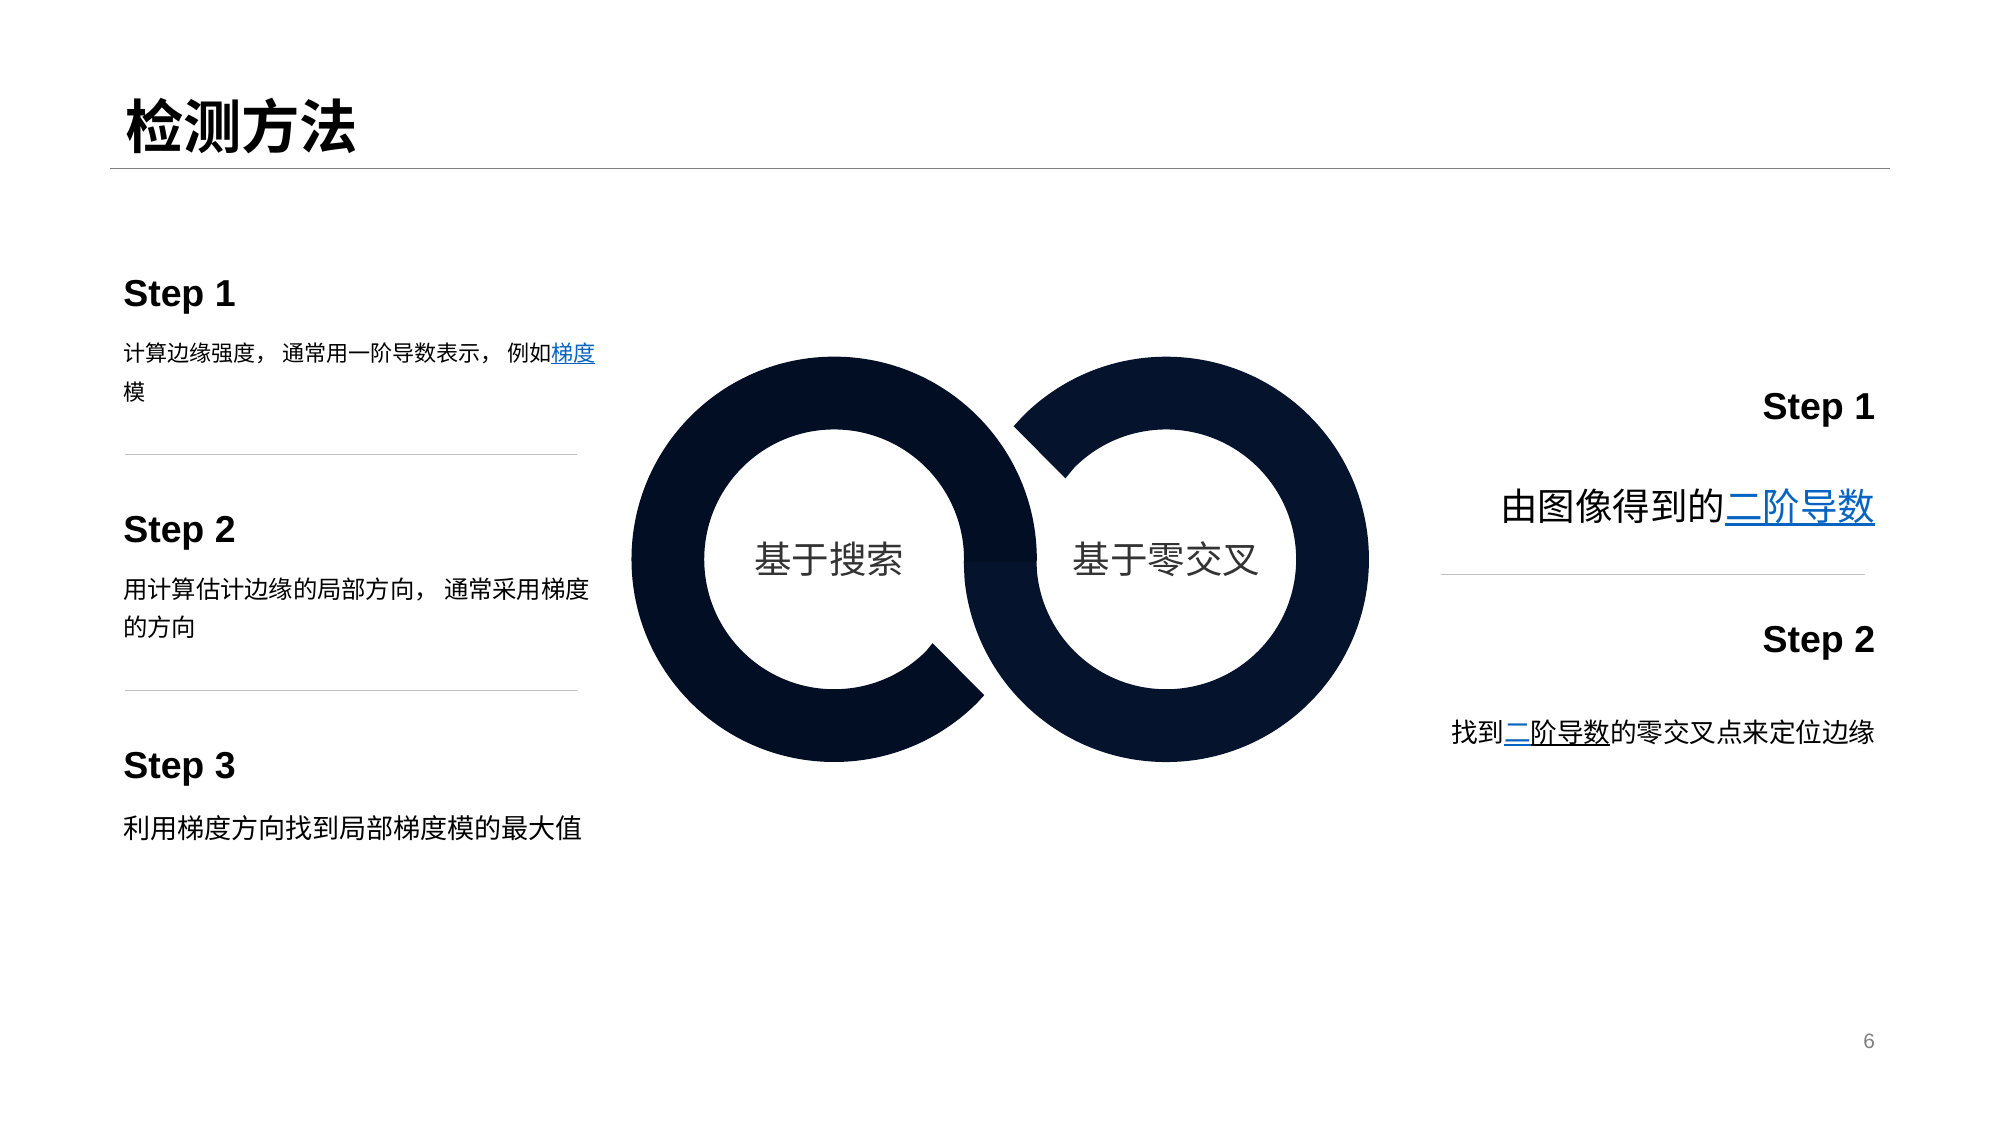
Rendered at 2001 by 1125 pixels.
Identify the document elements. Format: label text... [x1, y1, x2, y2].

title 检测方法 [109, 0, 1890, 169]
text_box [108, 258, 1890, 886]
slide_number 6 [1412, 1023, 1890, 1058]
